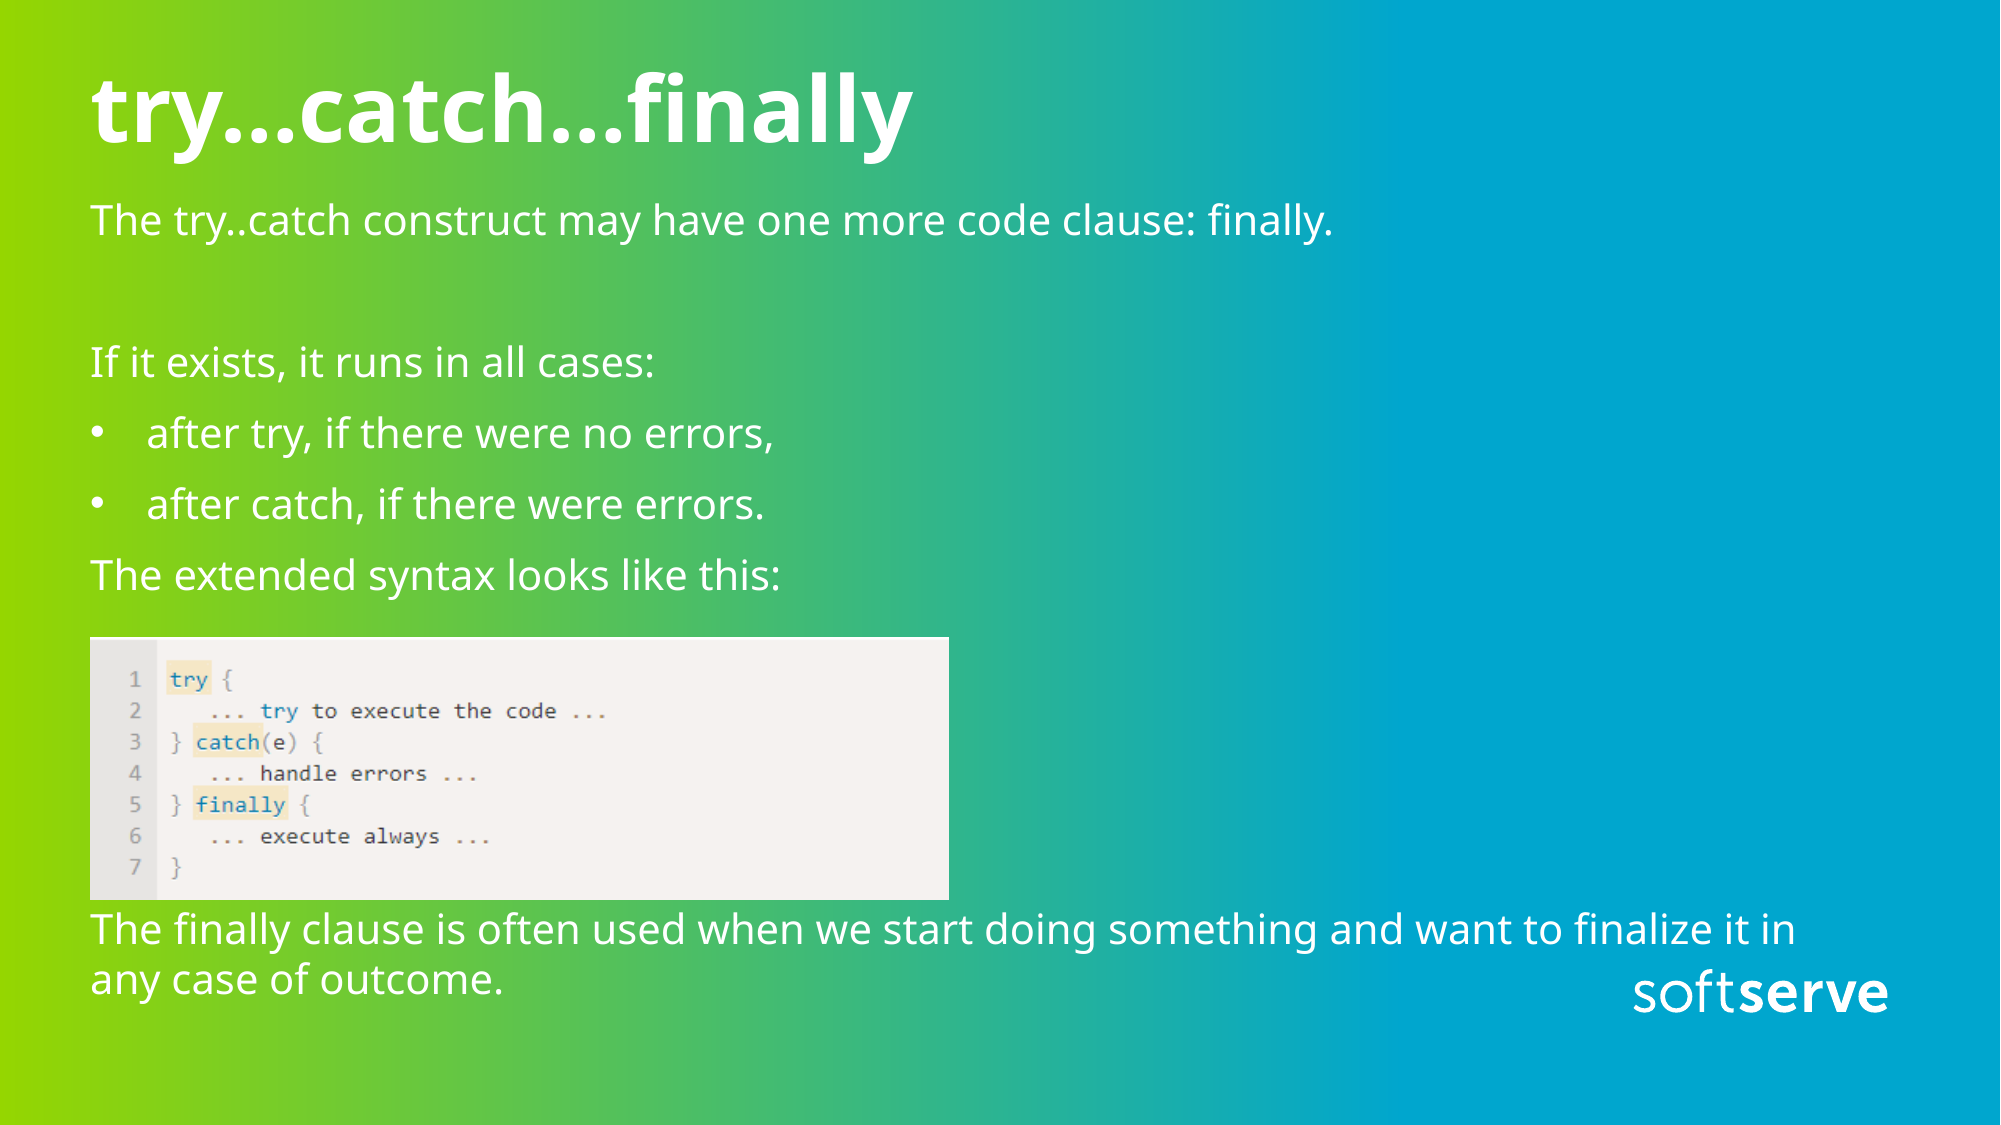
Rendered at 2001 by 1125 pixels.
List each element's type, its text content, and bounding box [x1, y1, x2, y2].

list The try..catch construct may have one more code clause: finally. If it exists, it runs in all cases: after try, if there were no errors, after catch, if there were errors. The extended syntax looks like this: The finally clause is often used when we start doing something and want to finalize it in any case of outcome. [90, 186, 1866, 1053]
picture [90, 637, 949, 900]
title try…catch…finally [90, 56, 1866, 169]
